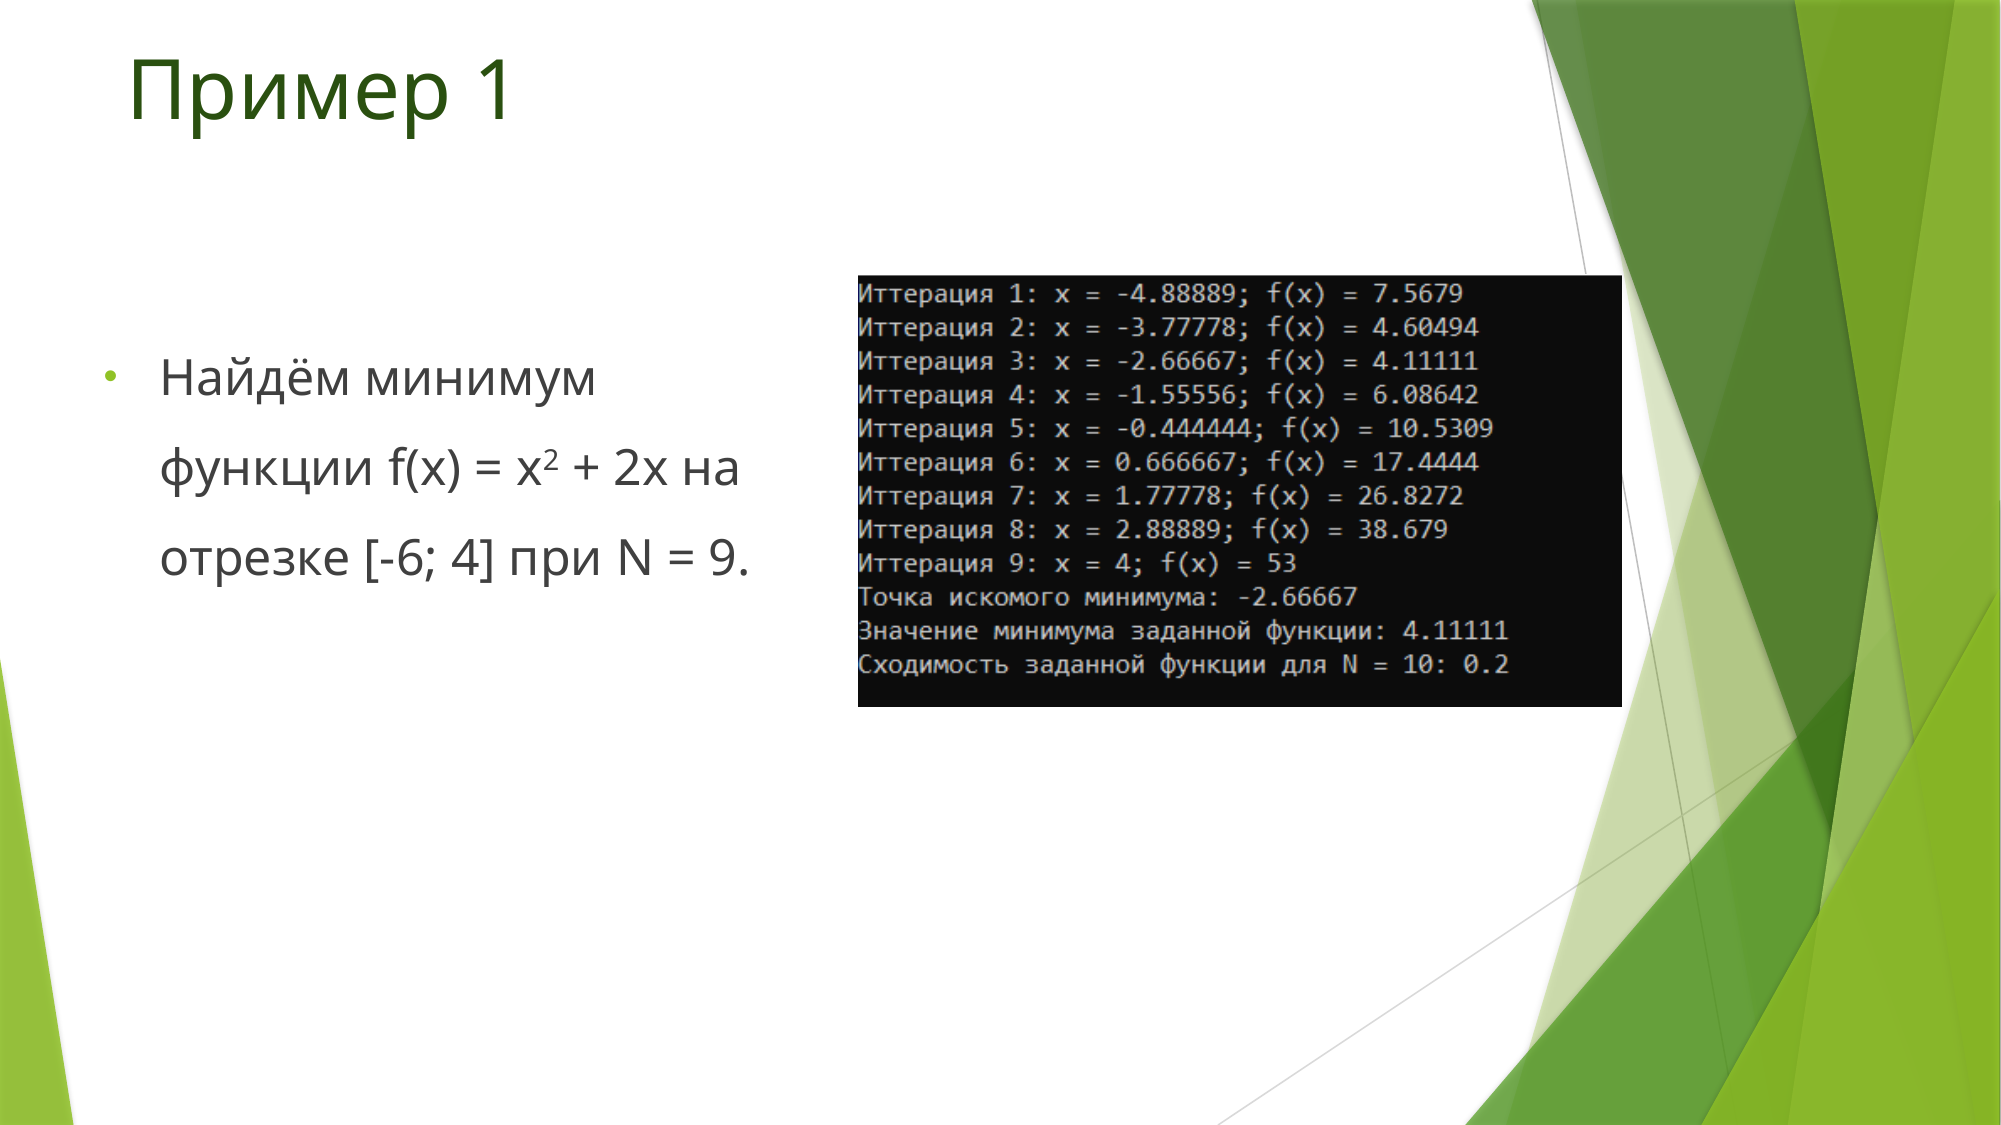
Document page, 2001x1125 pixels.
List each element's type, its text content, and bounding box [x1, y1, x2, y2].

picture [857, 274, 1623, 708]
title Пример 1 [111, 29, 596, 167]
list Найдём минимум функции f(x) = x2 + 2x на отрезке [-6; 4] при N = 9. [88, 307, 780, 649]
